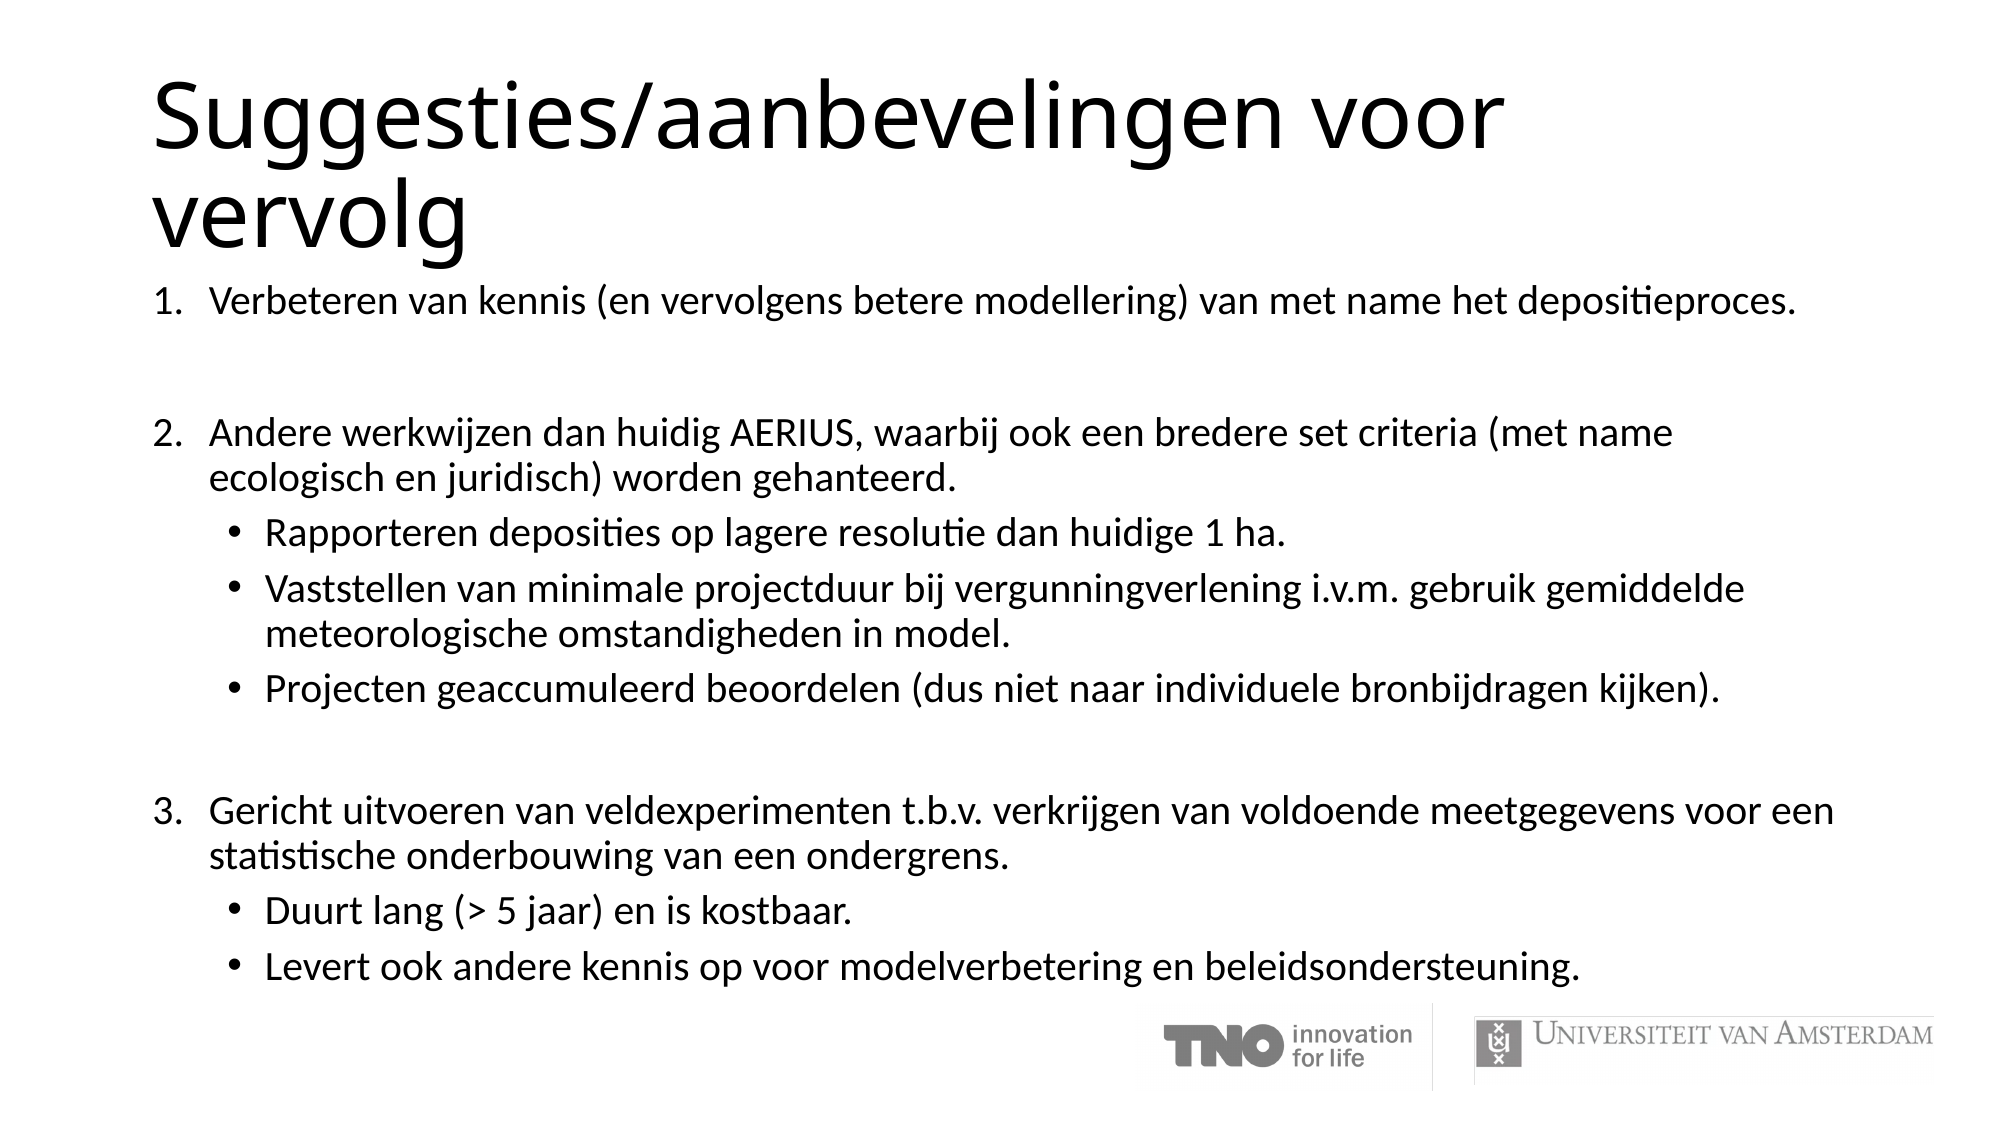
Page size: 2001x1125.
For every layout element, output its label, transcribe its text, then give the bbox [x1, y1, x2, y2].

list Verbeteren van kennis (en vervolgens betere modellering) van met name het depositieproces. Andere werkwijzen dan huidig AERIUS, waarbij ook een bredere set criteria (met name ecologisch en juridisch) worden gehanteerd. Rapporteren deposities op lagere resolutie dan huidige 1 ha. Vaststellen van minimale projectduur bij vergunningverlening i.v.m. gebruik gemiddelde meteorologische omstandigheden in model. Projecten geaccumuleerd beoordelen (dus niet naar individuele bronbijdragen kijken). Gericht uitvoeren van veldexperimenten t.b.v. verkrijgen van voldoende meetgegevens voor een statistische onderbouwing van een ondergrens. Duurt lang (> 5 jaar) en is kostbaar. Levert ook andere kennis op voor modelverbetering en beleidsondersteuning. [137, 270, 1863, 1048]
title Suggesties/aanbevelingen voor vervolg [137, 59, 1863, 270]
picture [1135, 1003, 1934, 1091]
